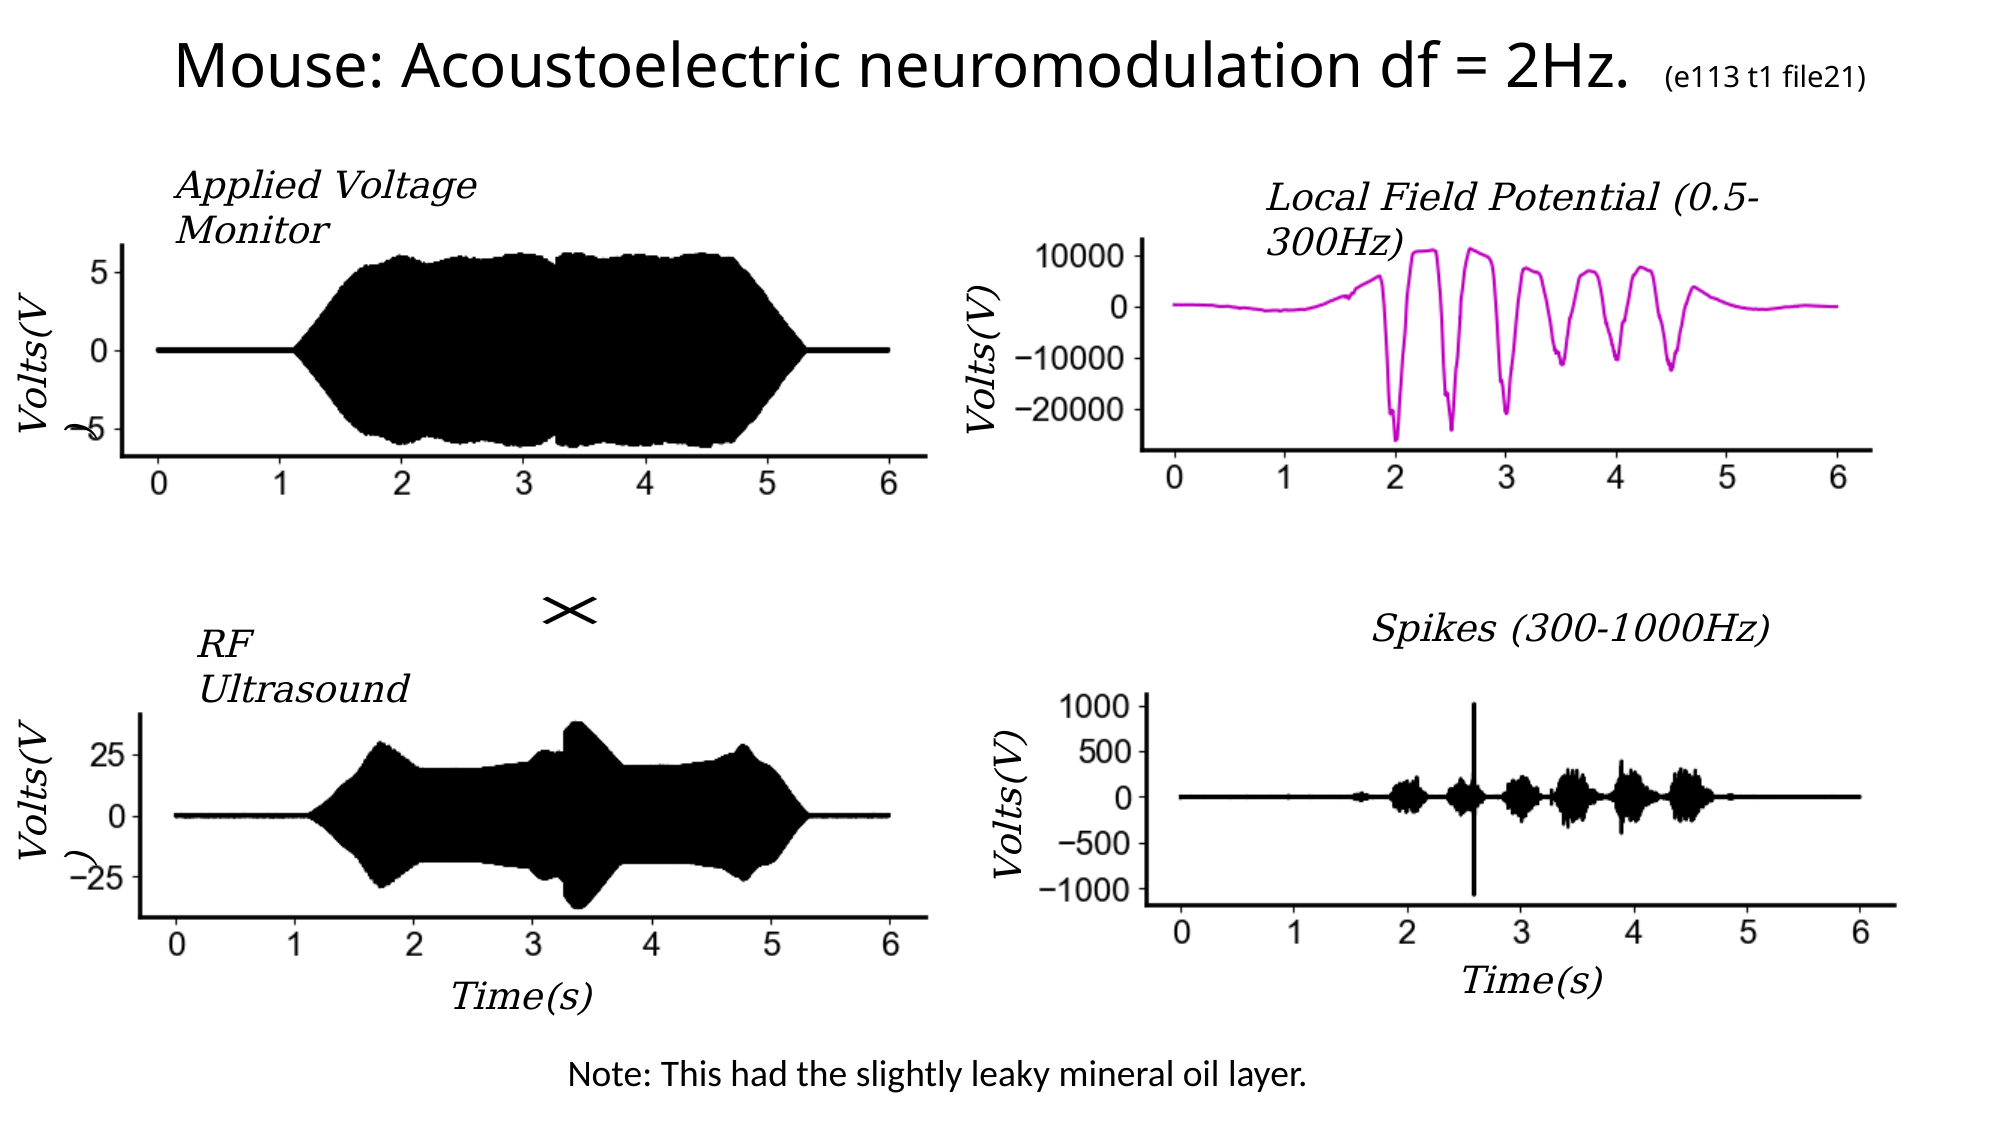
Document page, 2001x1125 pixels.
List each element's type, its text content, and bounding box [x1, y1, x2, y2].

picture [1023, 679, 1909, 965]
text_box Volts(V) [1, 272, 54, 455]
text_box Volts(V) [1, 699, 54, 881]
text_box Mouse: Acoustoelectric neuromodulation df = 2Hz. (e113 t1 file21) [158, 15, 1884, 121]
text_box Time(s) [432, 977, 614, 1025]
picture [54, 230, 940, 516]
picture [999, 224, 1885, 510]
text_box RF Ultrasound [179, 612, 452, 699]
text_box Time(s) [1442, 965, 1625, 1009]
text_box Local Field Potential (0.5-300Hz) [1248, 165, 1842, 224]
text_box Spikes (300-1000Hz) [1354, 596, 1786, 656]
text_box Applied Voltage Monitor [158, 153, 639, 230]
text_box Note: This had the slightly leaky mineral oil layer. [552, 1041, 1498, 1102]
picture [54, 699, 939, 977]
